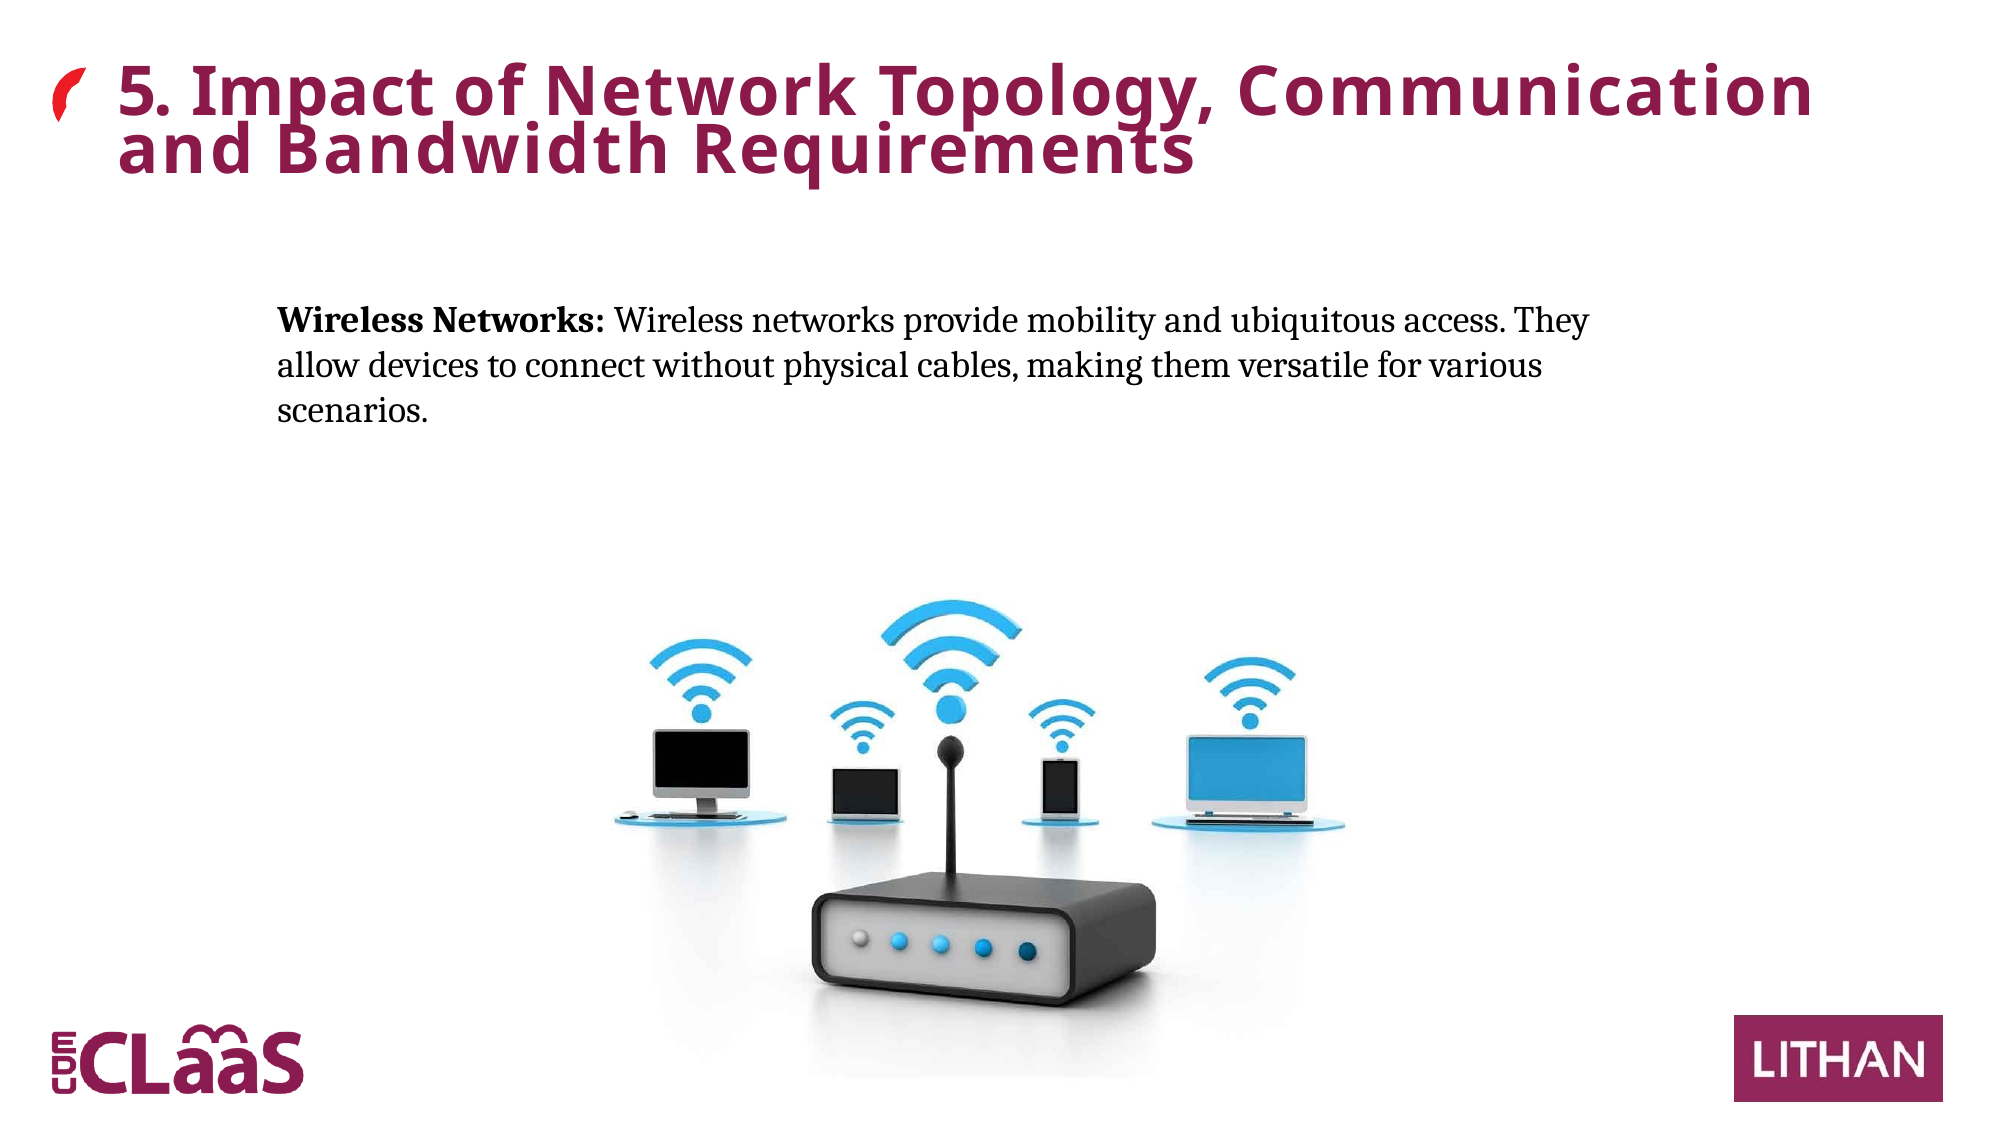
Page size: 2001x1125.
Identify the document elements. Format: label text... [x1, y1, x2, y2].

text_box and Bandwidth Requirements [115, 102, 1209, 187]
text_box 5. Impact of Network Topology, Communication [115, 44, 1850, 130]
text_box Wireless Networks: Wireless networks provide mobility and ubiquitous access. They allow devices to connect without physical cables, making them versatile for various scenarios. [262, 287, 1663, 438]
picture [515, 484, 1410, 1081]
picture [51, 1024, 304, 1094]
picture [1734, 1015, 1943, 1102]
